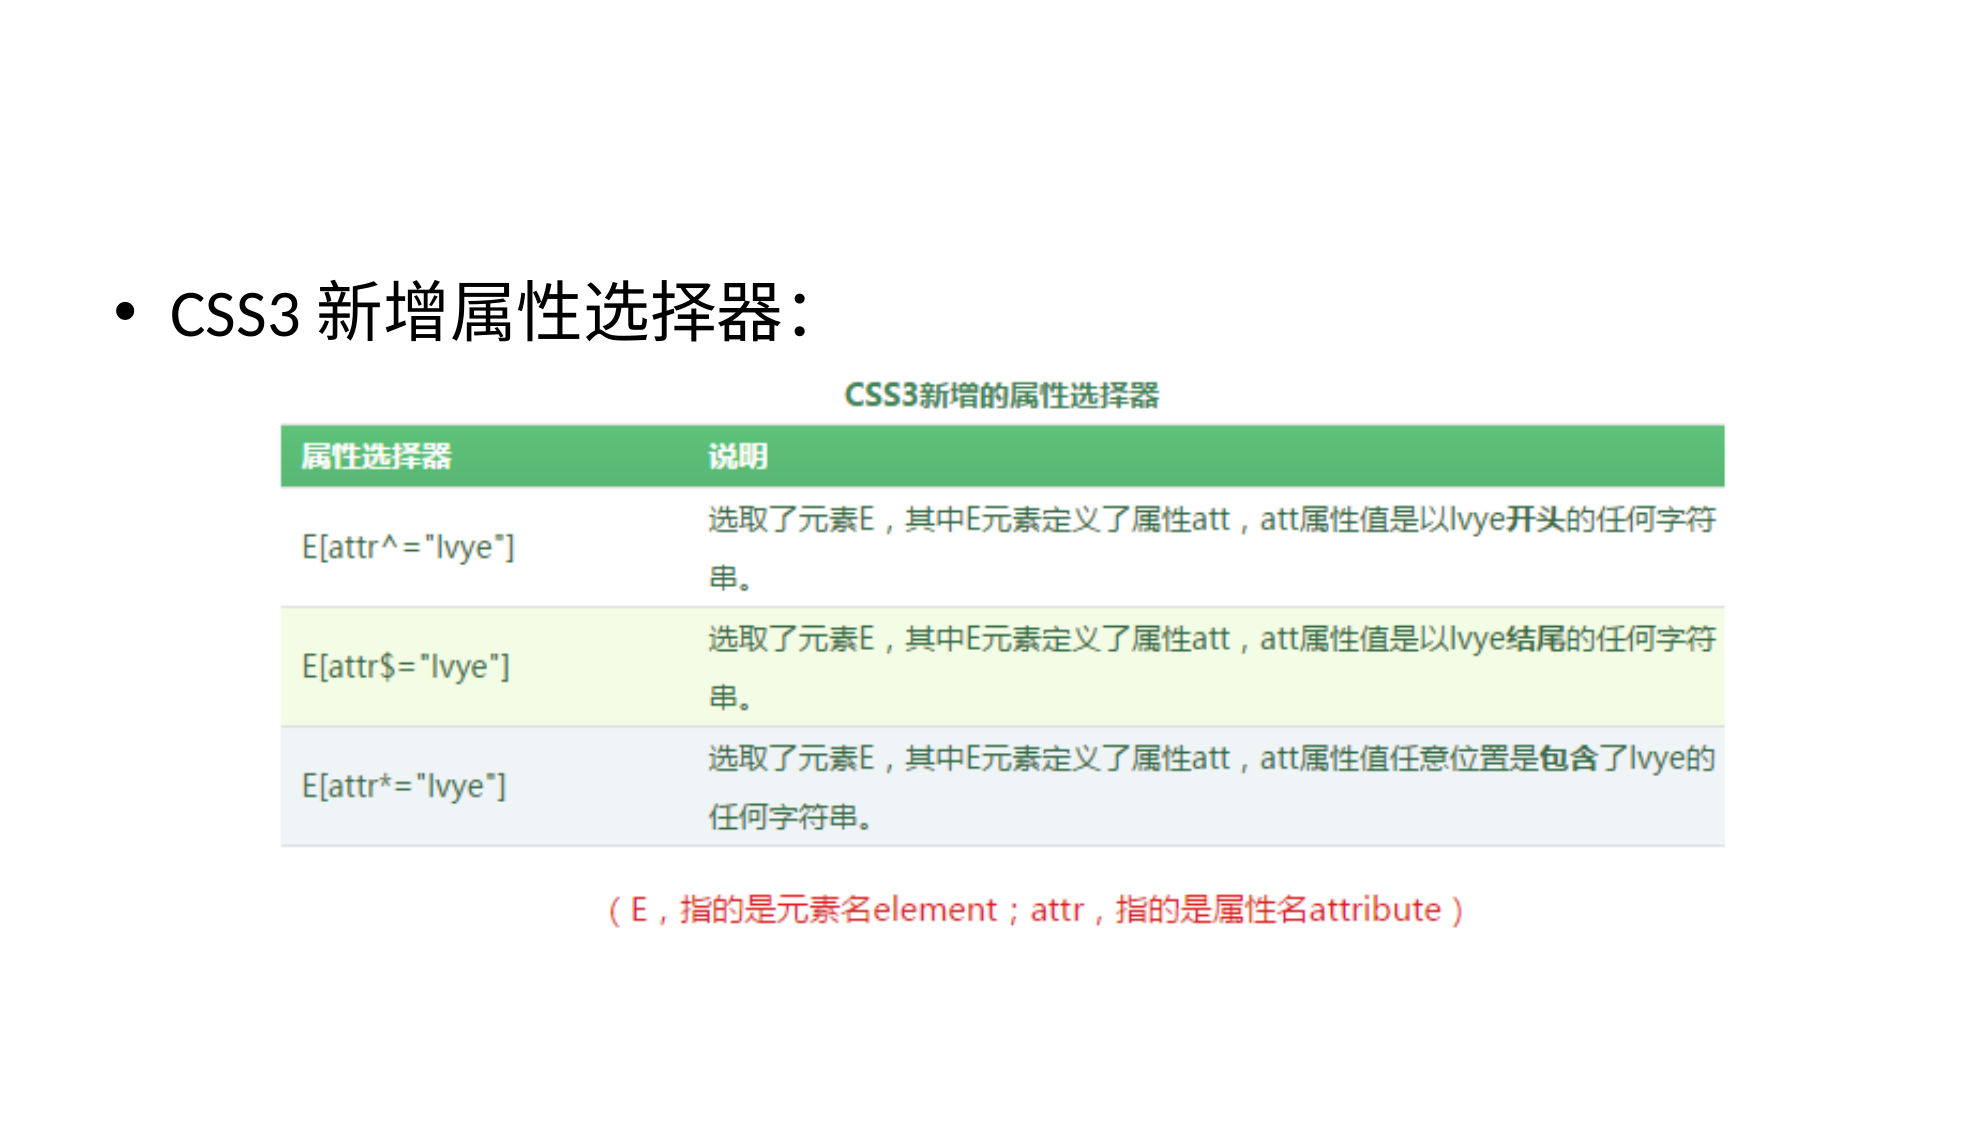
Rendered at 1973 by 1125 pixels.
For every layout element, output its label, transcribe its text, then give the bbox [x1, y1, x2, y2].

picture [272, 347, 1751, 955]
list CSS3新增属性选择器： [98, 262, 1874, 1005]
